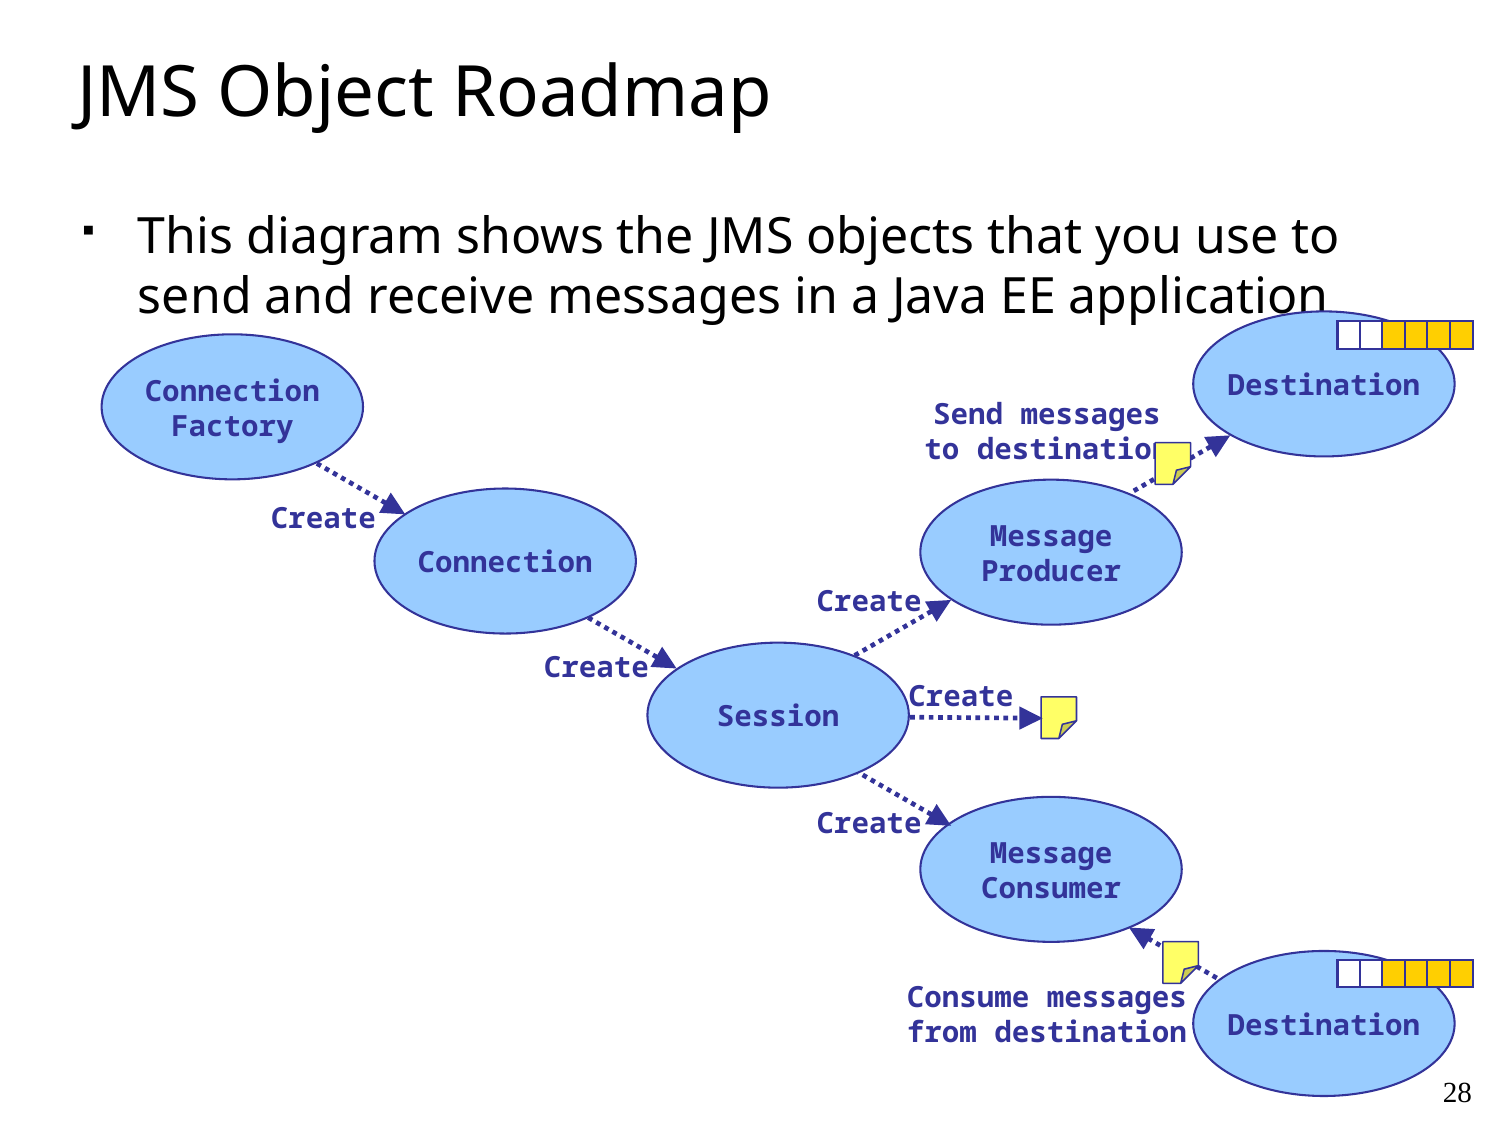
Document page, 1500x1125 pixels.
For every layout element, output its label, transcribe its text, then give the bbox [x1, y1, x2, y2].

text_box Consume messages from destination [892, 971, 1202, 1056]
footer 28 [1417, 1040, 1497, 1117]
text_box Destination [1193, 311, 1455, 457]
text_box [1155, 442, 1191, 485]
text_box Message Producer [920, 479, 1182, 625]
text_box Destination [1202, 950, 1455, 1097]
text_box [1021, 711, 1043, 729]
text_box Connection [374, 488, 636, 634]
text_box Create [256, 491, 391, 542]
text_box Create [529, 641, 664, 691]
text_box Session [647, 642, 909, 788]
text_box [1129, 927, 1153, 947]
text_box [664, 649, 677, 669]
text_box Connection Factory [101, 334, 364, 480]
text_box Message Consumer [920, 796, 1182, 942]
text_box [937, 806, 952, 826]
title JMS Object Roadmap [61, 24, 1465, 139]
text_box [1337, 959, 1474, 988]
text_box Create [801, 574, 937, 625]
text_box [1162, 941, 1199, 971]
text_box Create [801, 796, 937, 847]
list This diagram shows the JMS objects that you use to send and receive messages in a Java EE application [66, 196, 1460, 1007]
text_box Send messages to destination [909, 387, 1184, 473]
text_box [1207, 435, 1231, 455]
text_box [391, 495, 405, 515]
text_box [937, 600, 952, 620]
text_box Create [893, 669, 1029, 720]
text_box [1337, 321, 1474, 349]
text_box [1041, 696, 1077, 739]
